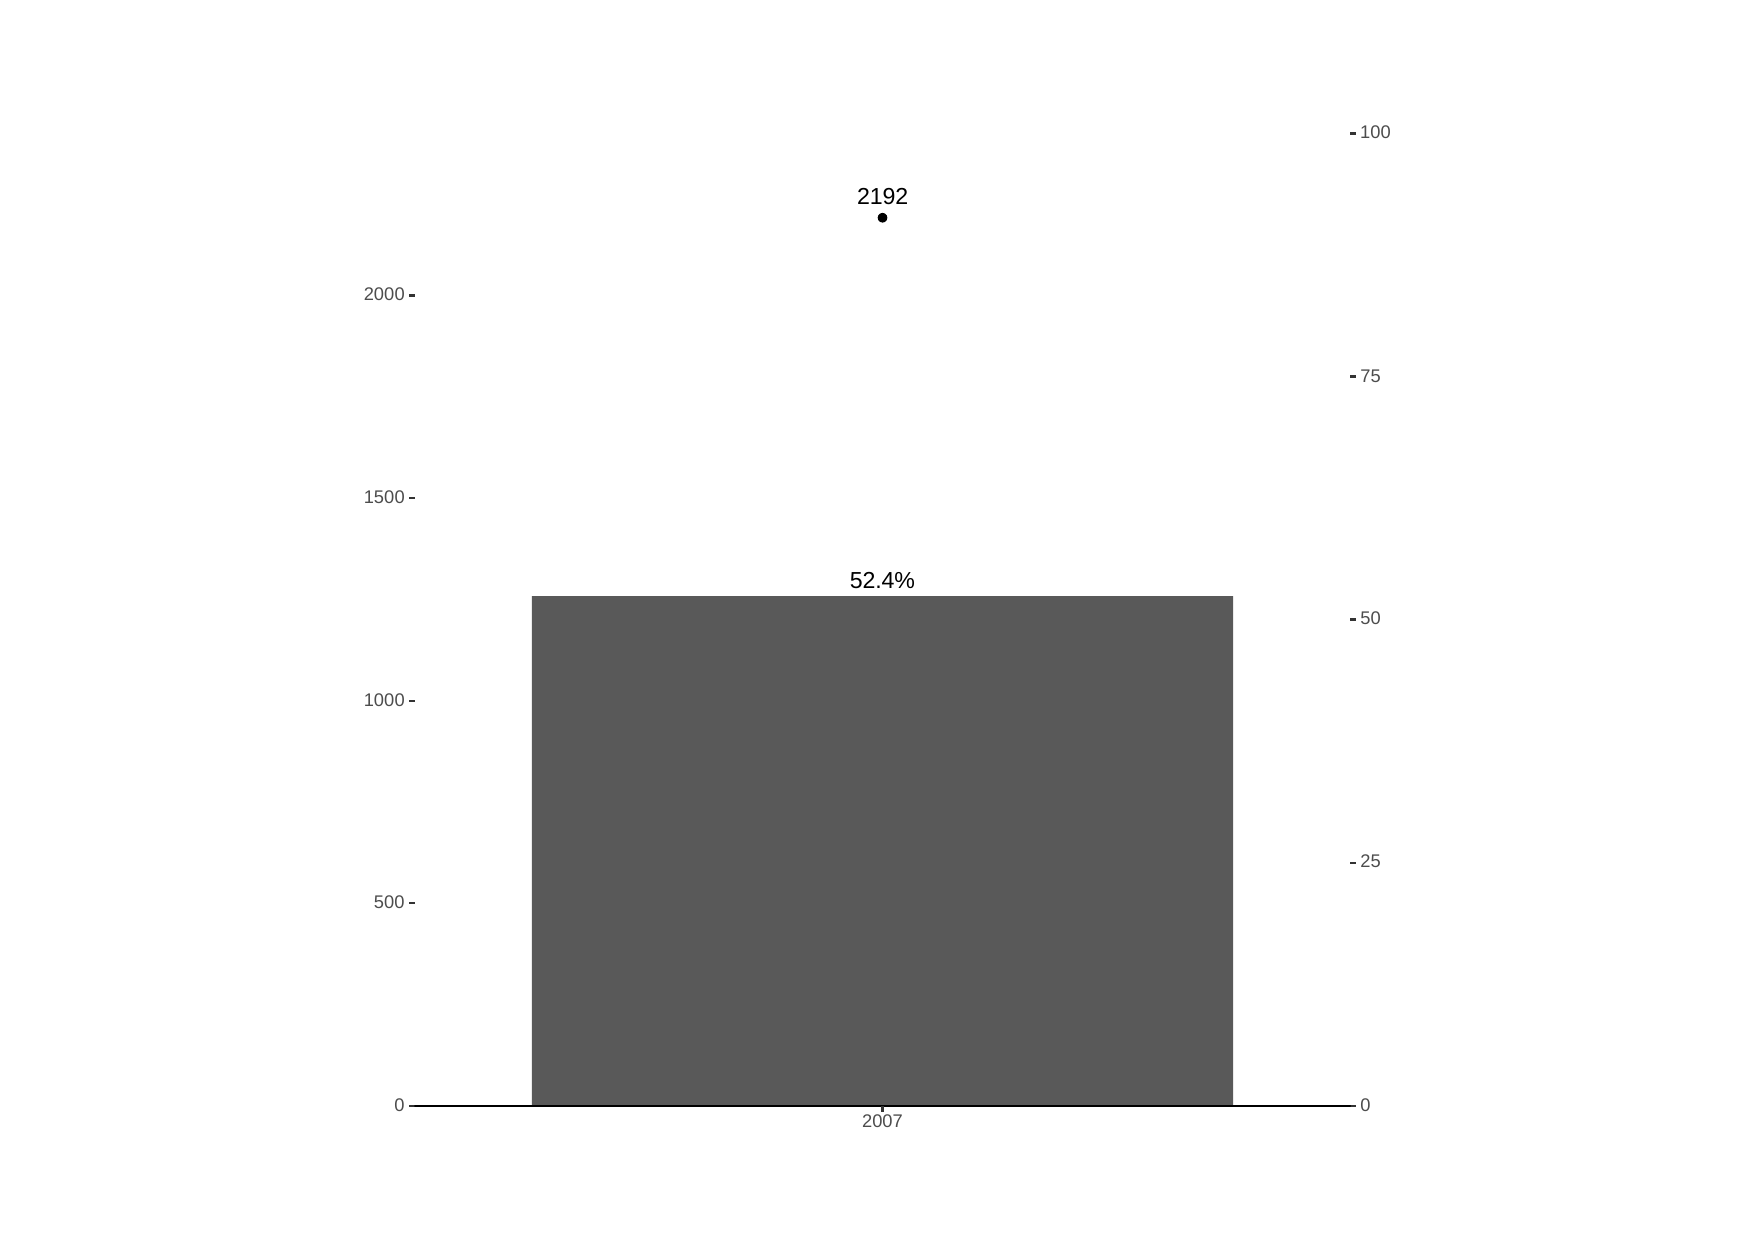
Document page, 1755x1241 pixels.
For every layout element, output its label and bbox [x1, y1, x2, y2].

text_box [352, 94, 1403, 1146]
